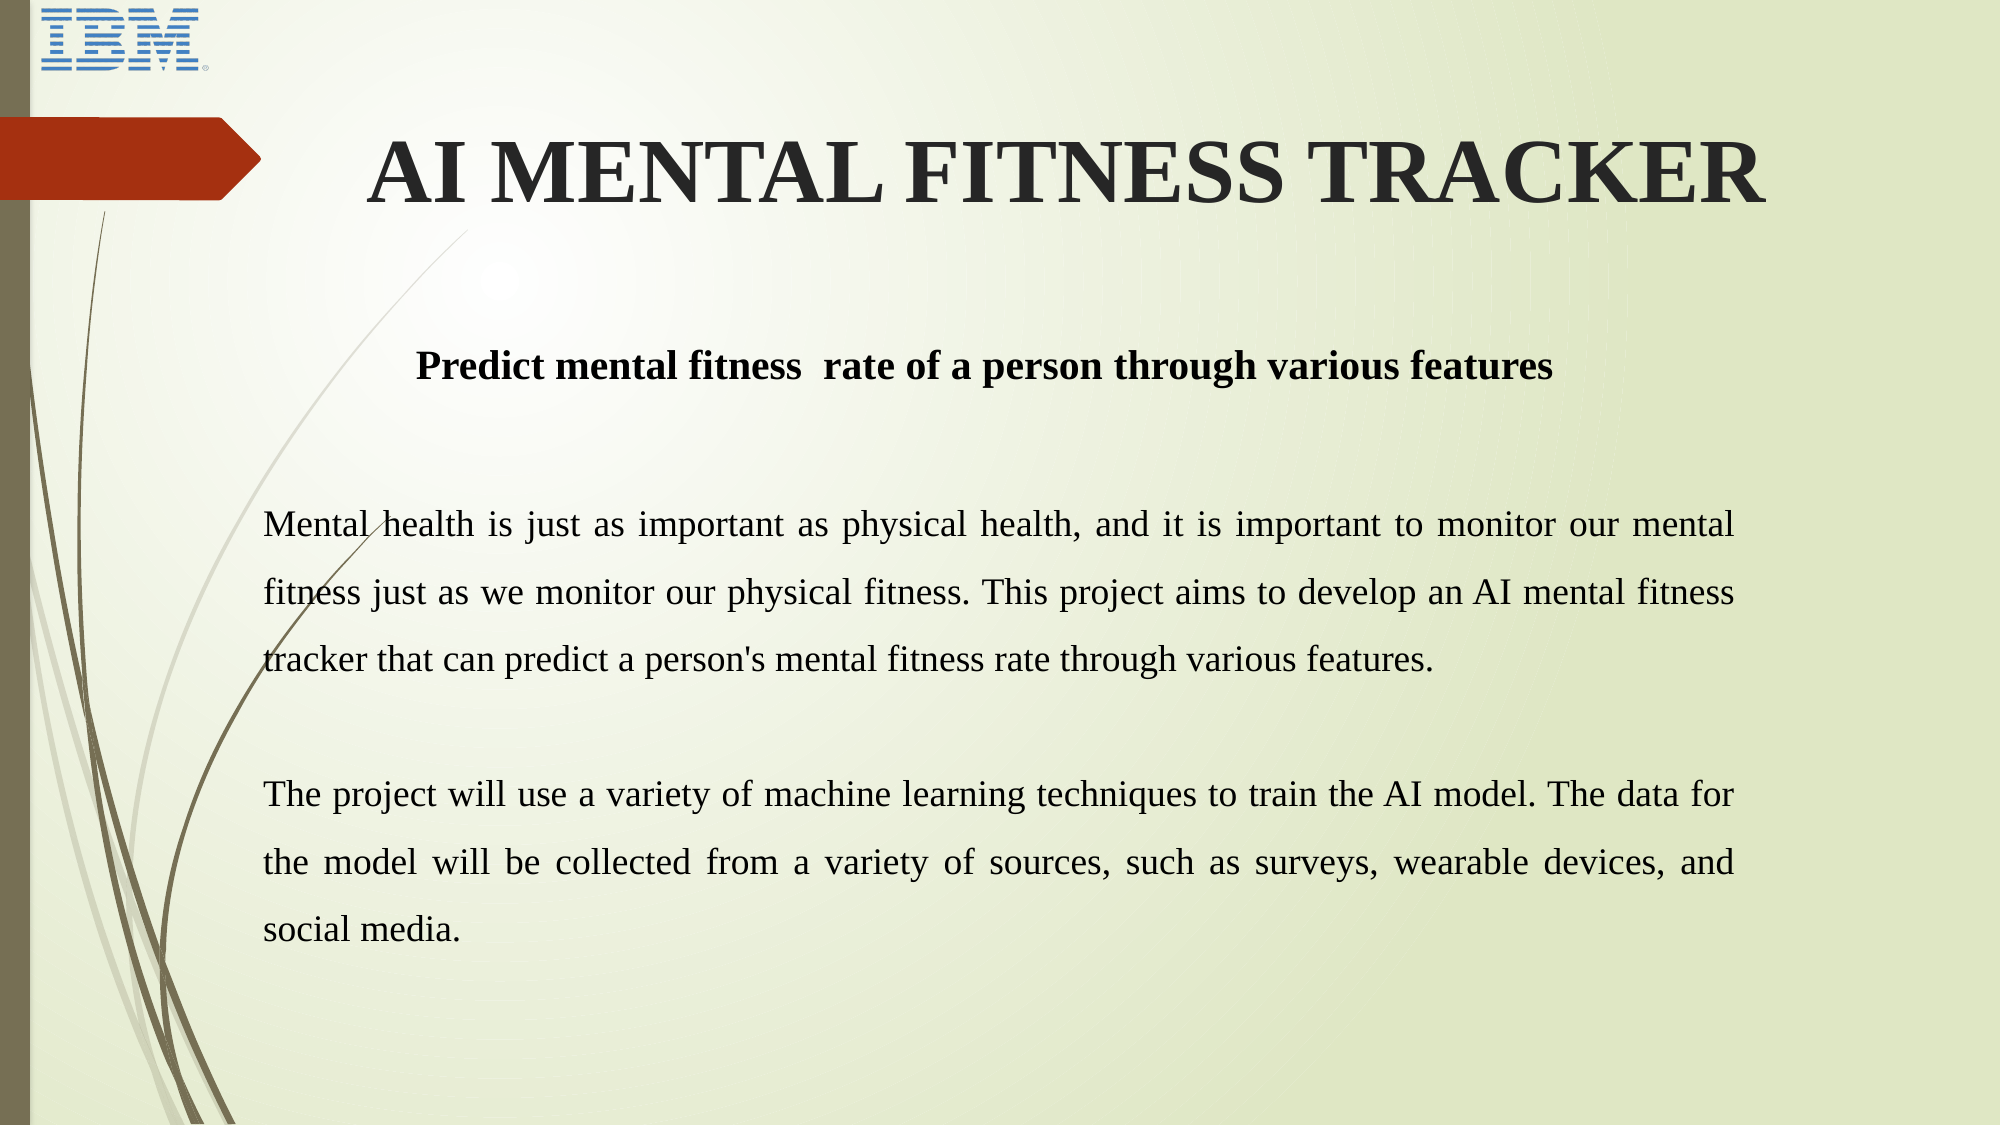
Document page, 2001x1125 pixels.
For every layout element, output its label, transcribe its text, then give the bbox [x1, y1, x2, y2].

text_box Mental health is just as important as physical health, and it is important to monitor our mental fitness just as we monitor our physical fitness. This project aims to develop an AI mental fitness tracker that can predict a person's mental fitness rate through various features. The project will use a variety of machine learning techniques to train the AI model. The data for the model will be collected from a variety of sources, such as surveys, wearable devices, and social media. [248, 469, 1752, 957]
title AI MENTAL FITNESS TRACKER [351, 103, 1810, 243]
text_box Predict mental fitness rate of a person through various features [401, 330, 1599, 396]
picture [32, 0, 217, 80]
